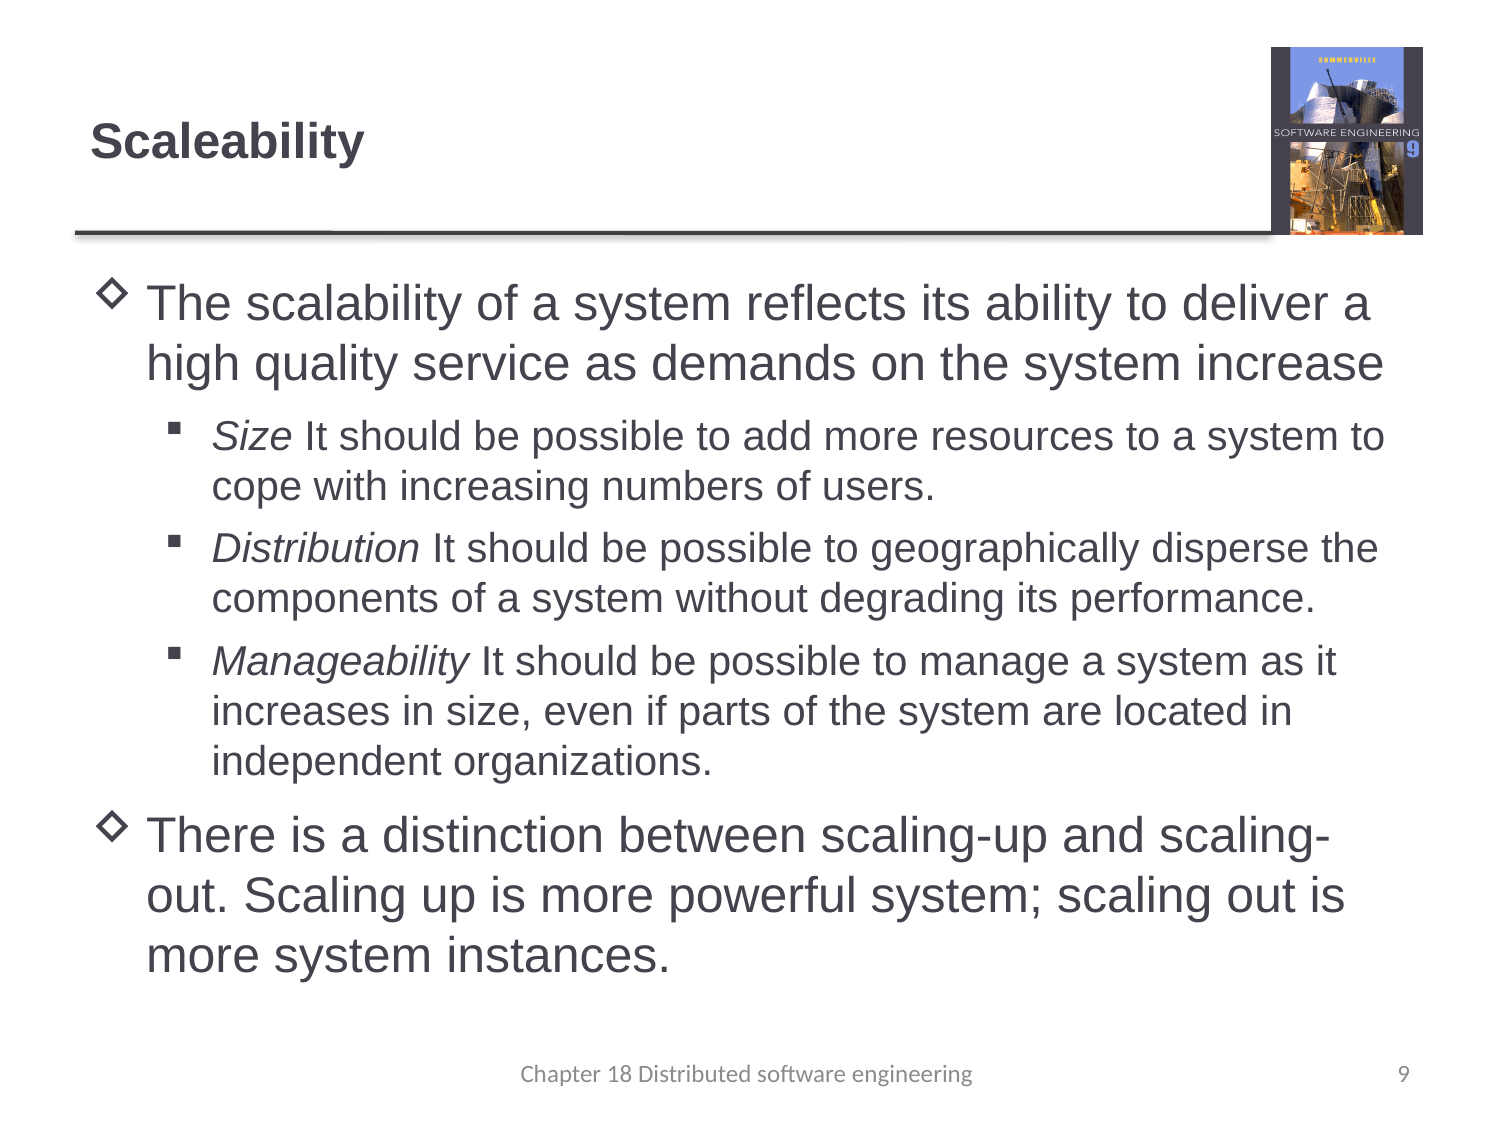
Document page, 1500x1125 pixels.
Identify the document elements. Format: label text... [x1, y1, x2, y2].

list The scalability of a system reflects its ability to deliver a high quality service as demands on the system increase Size It should be possible to add more resources to a system to cope with increasing numbers of users. Distribution It should be possible to geographically disperse the components of a system without degrading its performance. Manageability It should be possible to manage a system as it increases in size, even if parts of the system are located in independent organizations. There is a distinction between scaling-up and scaling-out. Scaling up is more powerful system; scaling out is more system instances. [75, 262, 1425, 1005]
picture [1272, 47, 1423, 235]
title Scaleability [74, 44, 1272, 233]
slide_number 9 [1074, 1042, 1425, 1103]
footer Chapter 18 Distributed software engineering [446, 1042, 1048, 1103]
